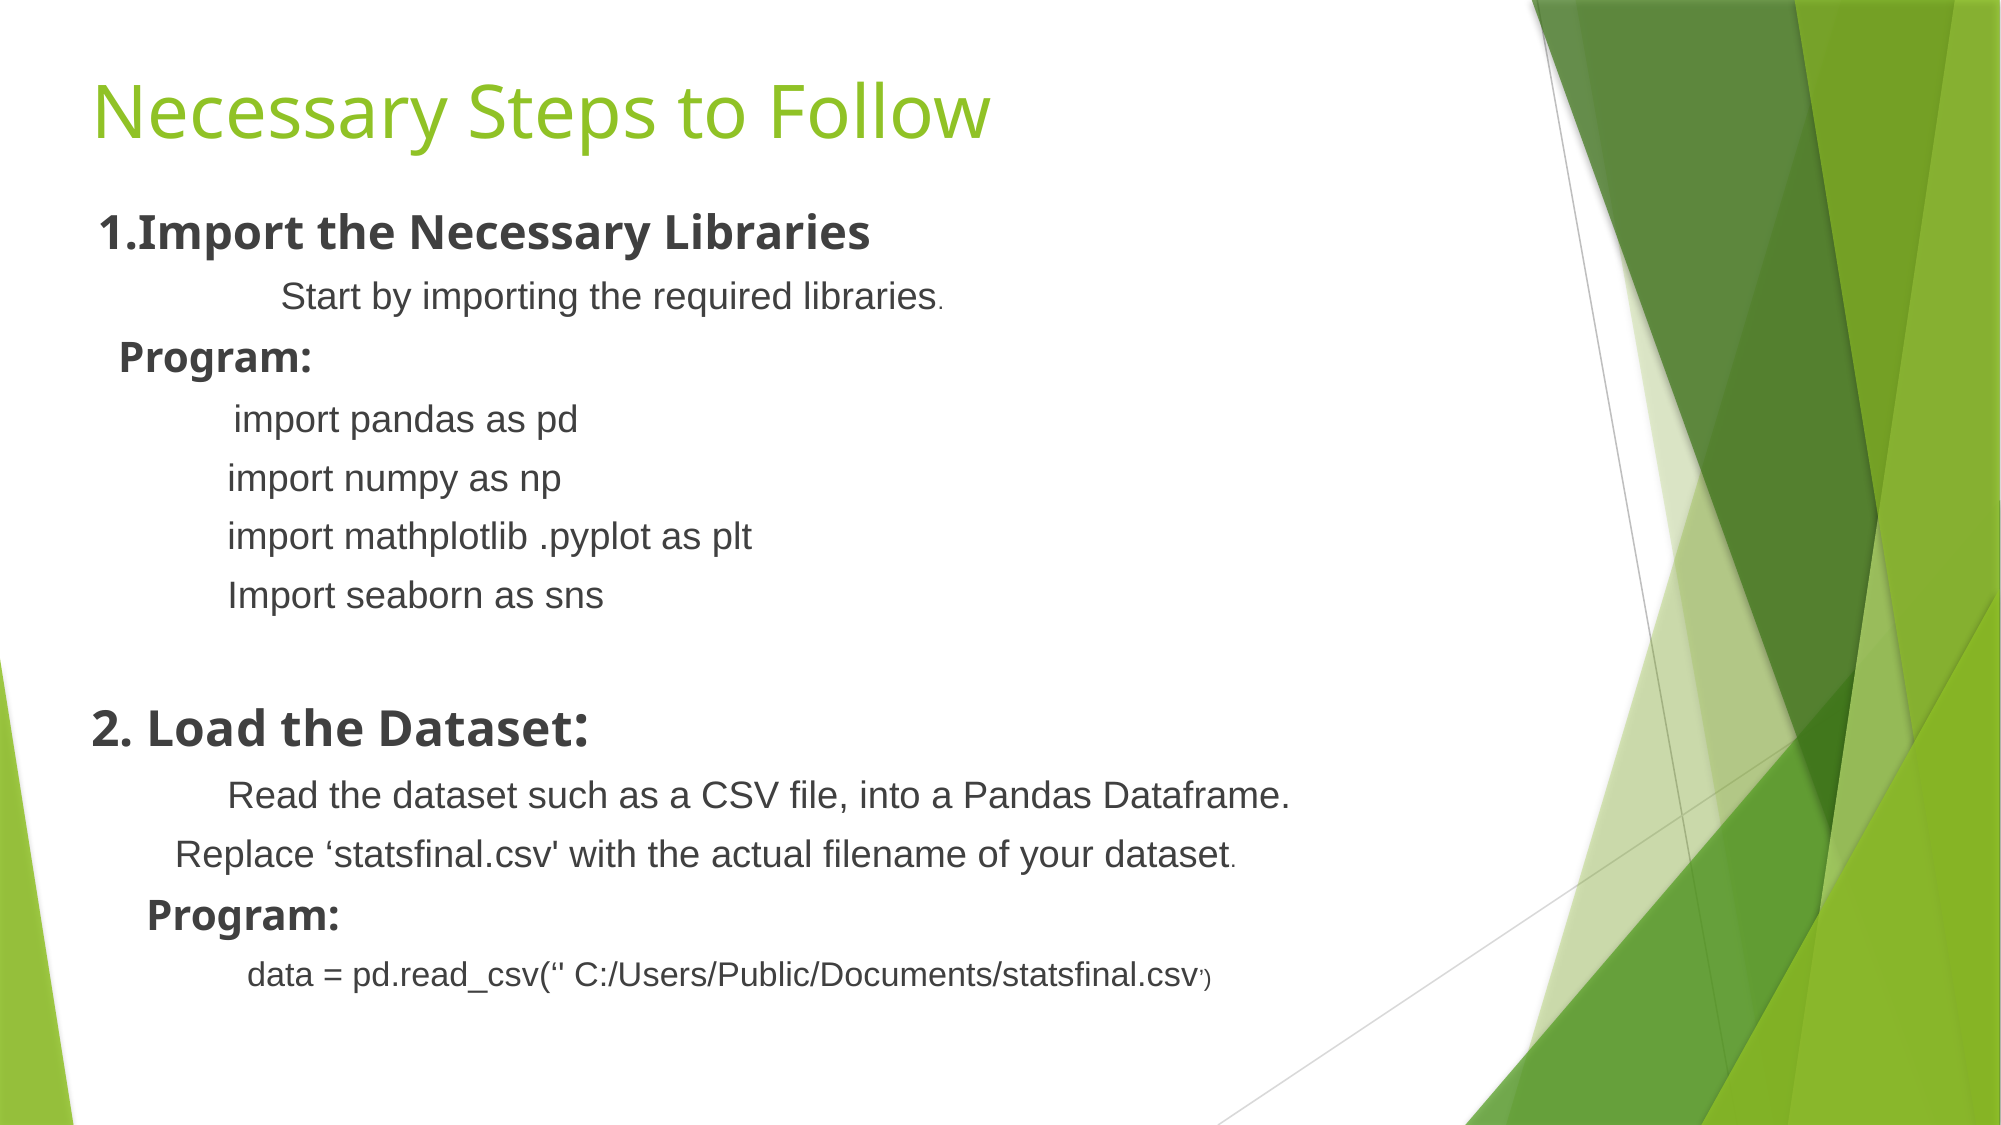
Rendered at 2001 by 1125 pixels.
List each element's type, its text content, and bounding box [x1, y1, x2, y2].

list 1.Import the Necessary Libraries Start by importing the required libraries. Program: import pandas as pd import numpy as np import mathplotlib .pyplot as plt Import seaborn as sns 2. Load the Dataset: Read the dataset such as a CSV file, into a Pandas Dataframe. Replace ‘statsfinal.csv' with the actual filename of your dataset. Program: data = pd.read_csv(‘' C:/Users/Public/Documents/statsfinal.csv’) [76, 194, 1662, 1010]
title Necessary Steps to Follow [76, 57, 1487, 162]
